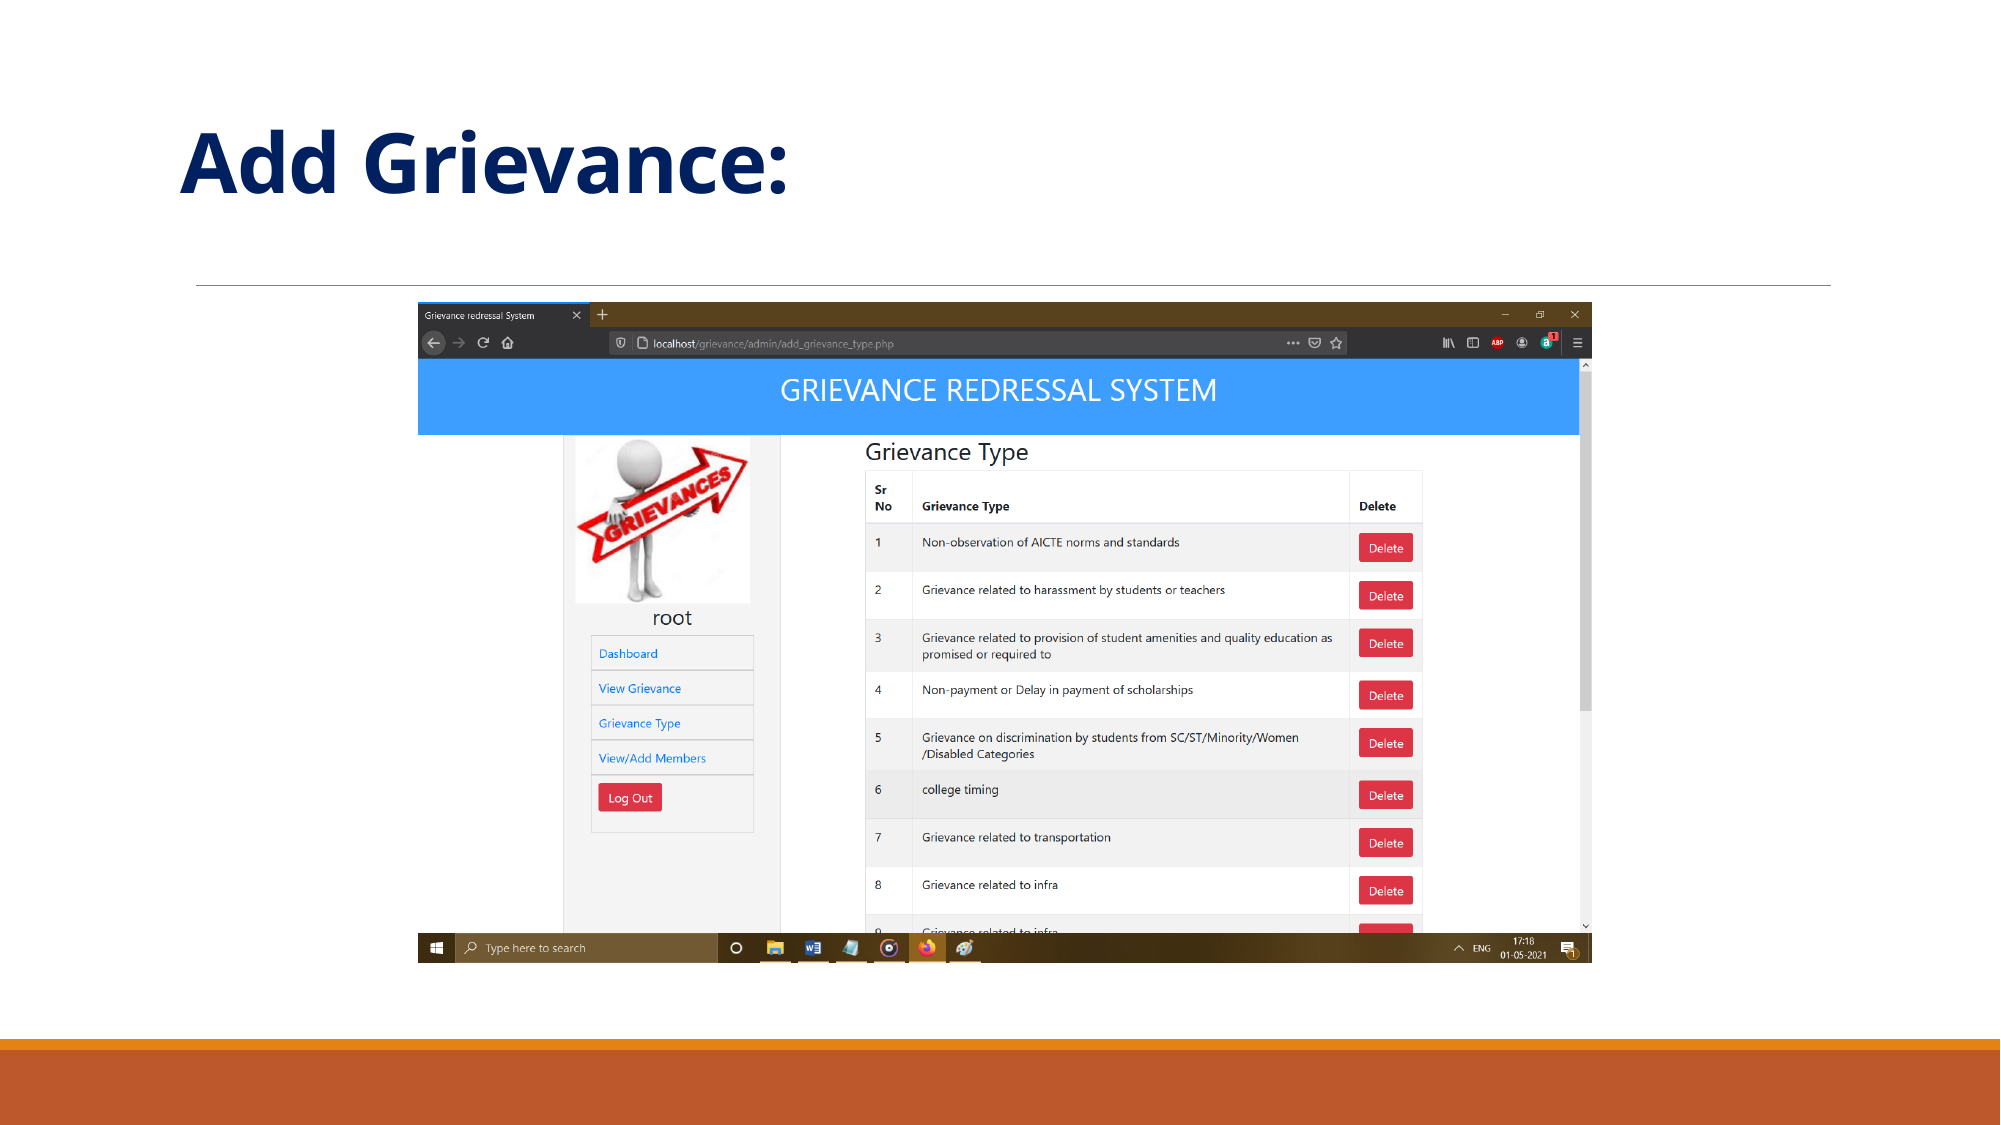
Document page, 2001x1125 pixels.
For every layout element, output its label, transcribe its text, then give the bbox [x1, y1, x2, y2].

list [417, 302, 1592, 964]
title Add Grievance: [165, 0, 1816, 219]
